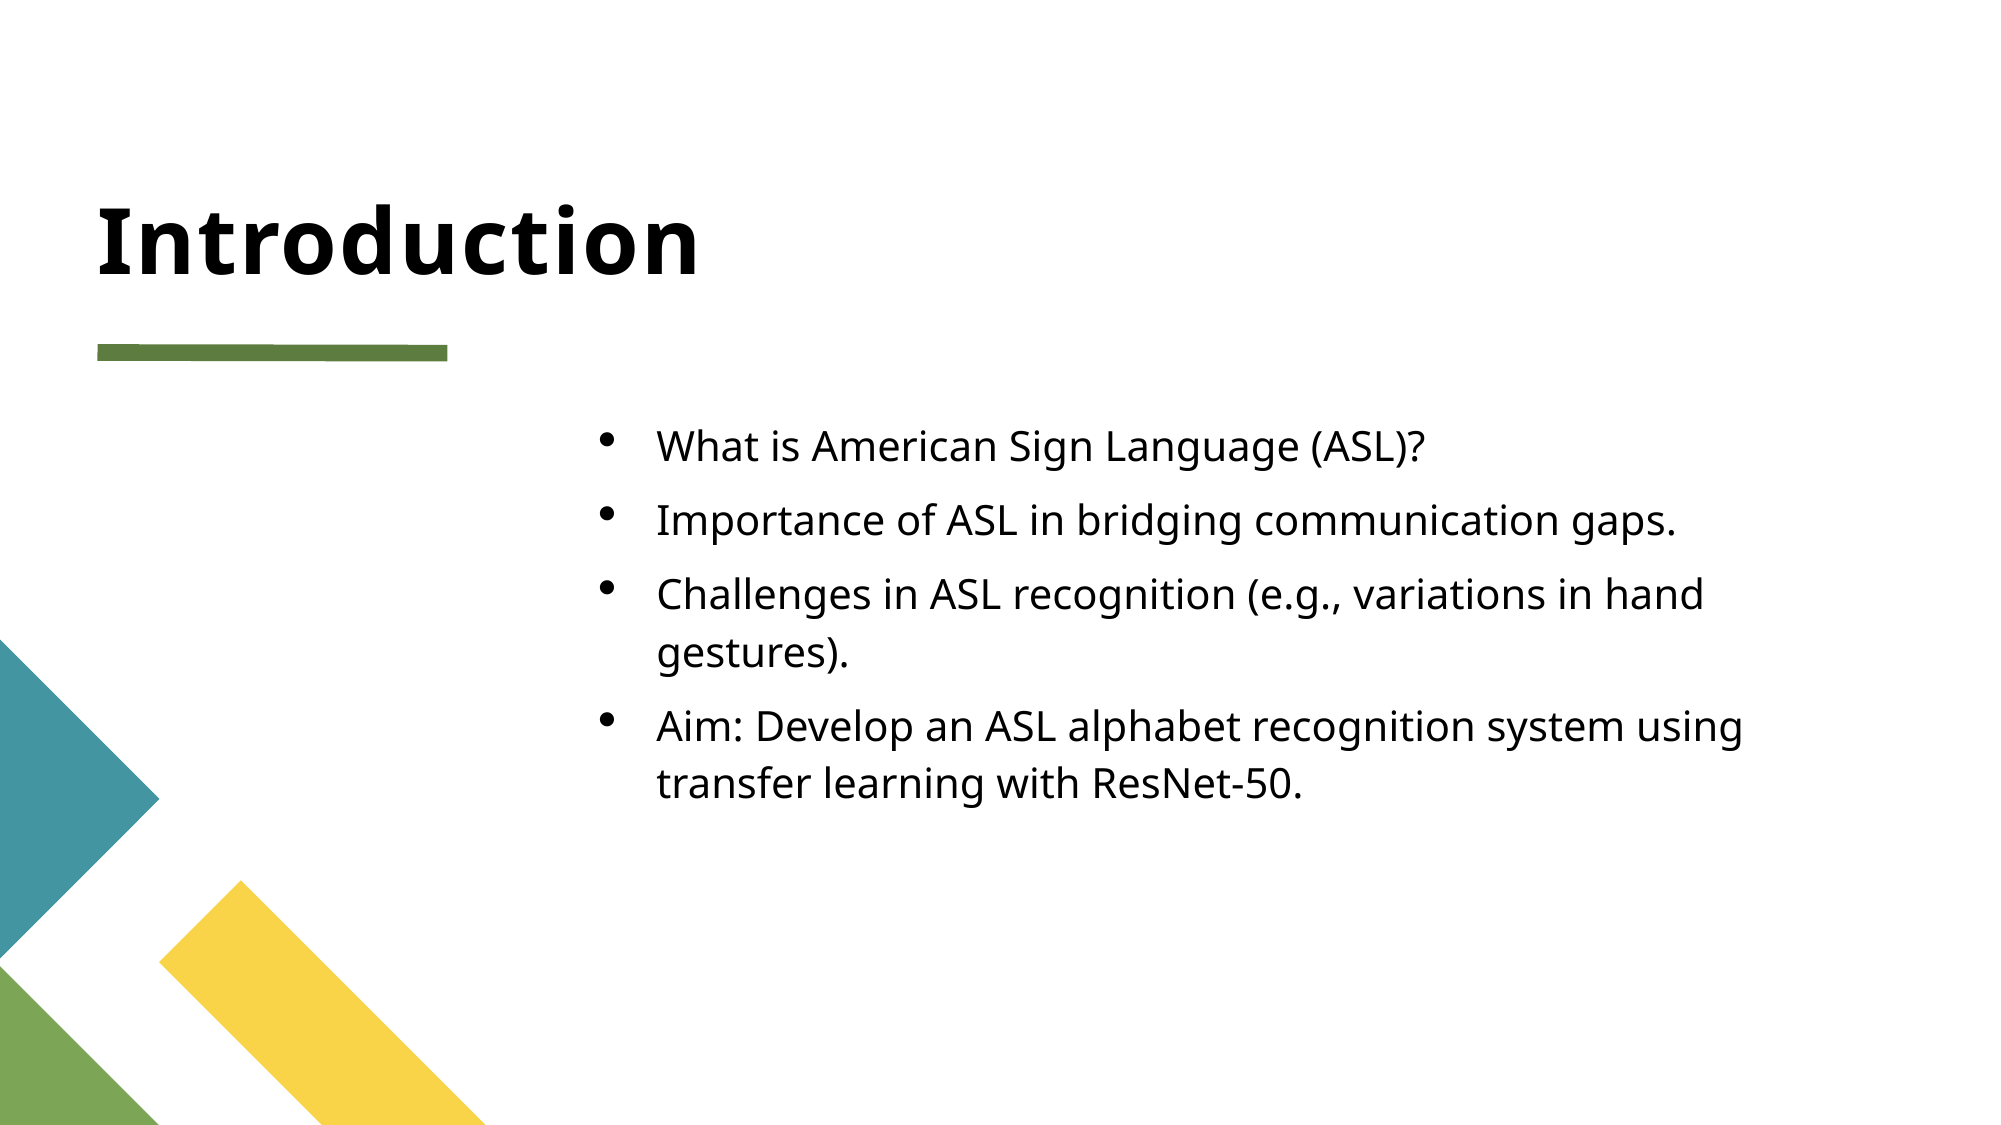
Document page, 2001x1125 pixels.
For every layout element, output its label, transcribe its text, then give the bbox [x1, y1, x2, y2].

list What is American Sign Language (ASL)? Importance of ASL in bridging communication gaps. Challenges in ASL recognition (e.g., variations in hand gestures). Aim: Develop an ASL alphabet recognition system using transfer learning with ResNet-50. [600, 374, 1882, 982]
title Introduction [97, 16, 1882, 293]
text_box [0, 639, 486, 1125]
